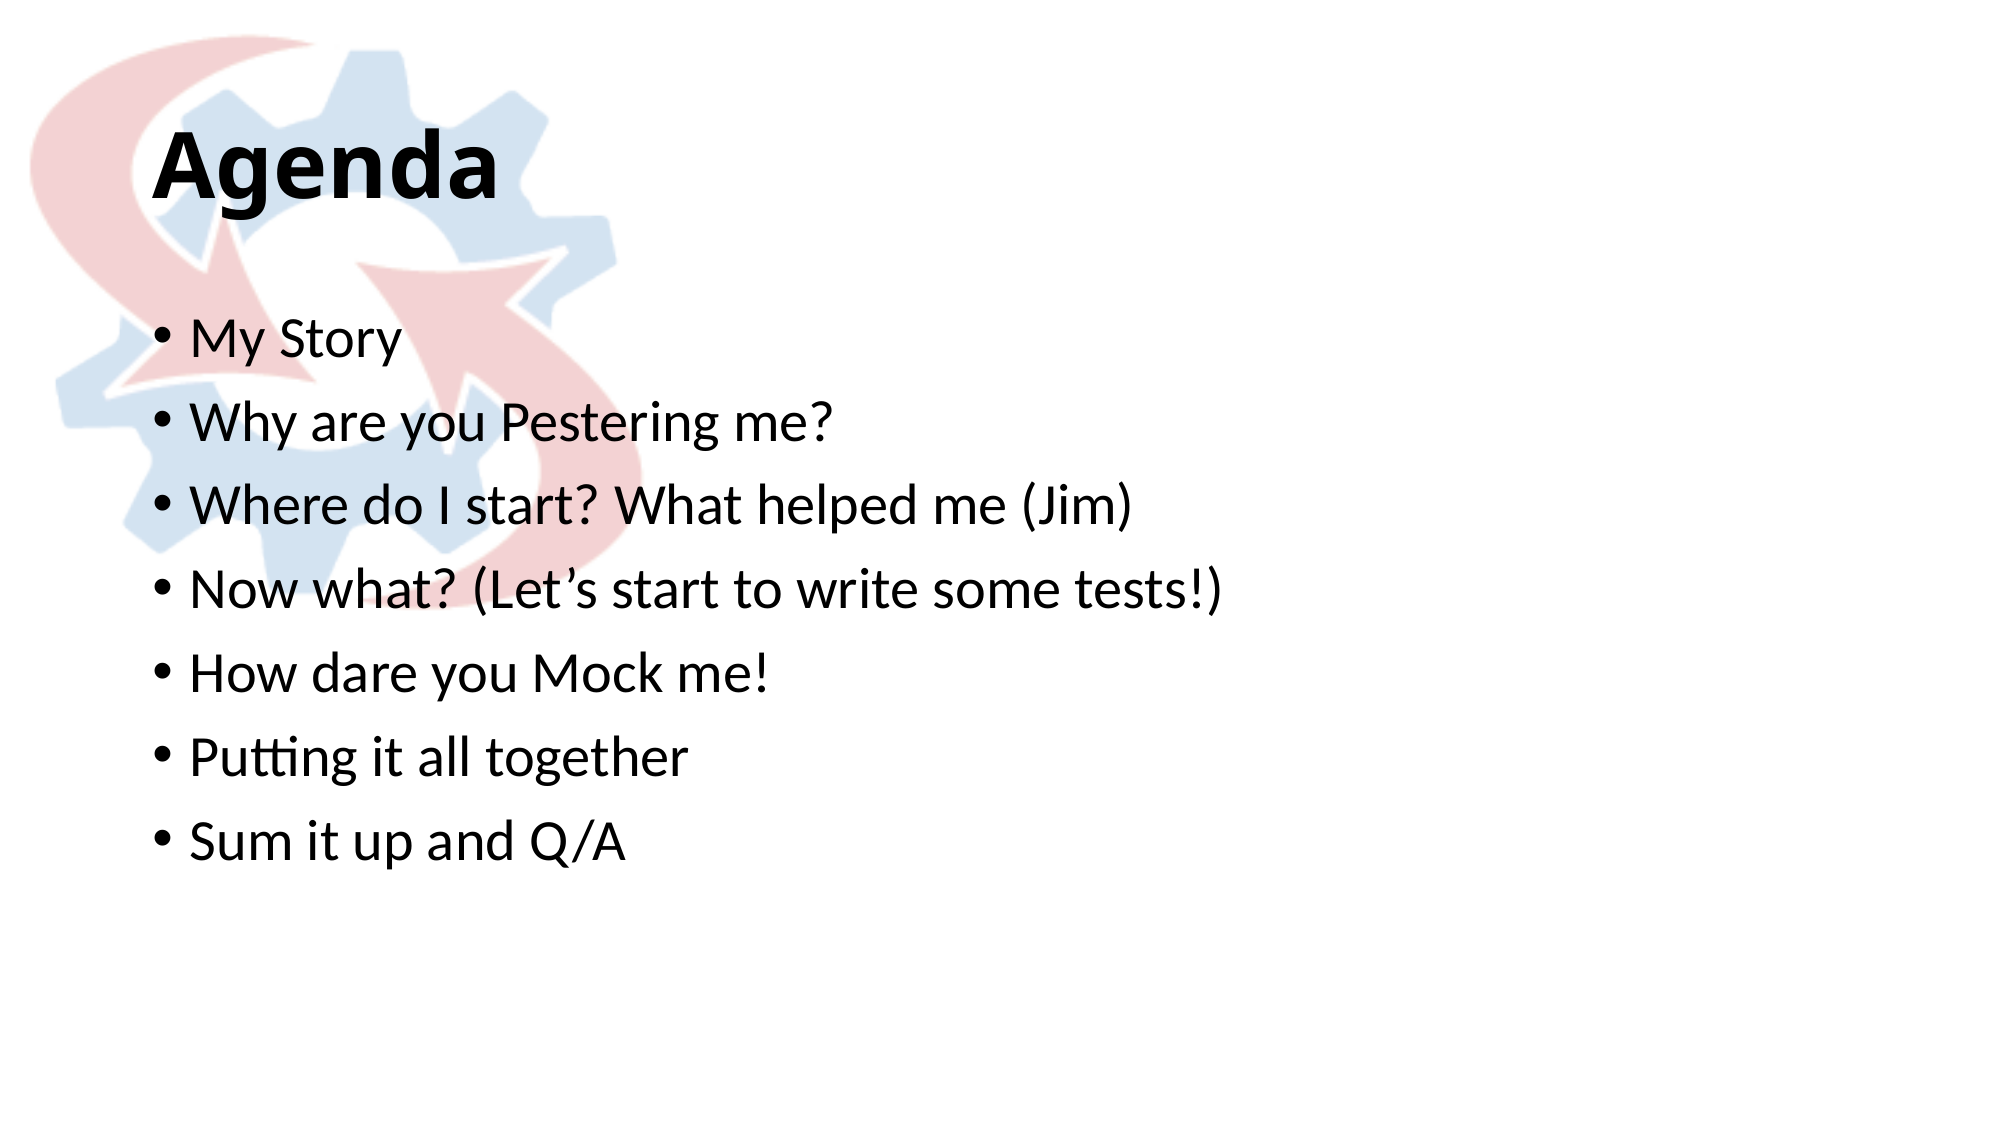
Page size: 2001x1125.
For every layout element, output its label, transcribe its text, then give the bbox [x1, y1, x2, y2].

list My Story Why are you Pestering me? Where do I start? What helped me (Jim) Now what? (Let’s start to write some tests!) How dare you Mock me! Putting it all together Sum it up and Q/A [137, 299, 1863, 1014]
title Agenda [137, 59, 1863, 278]
